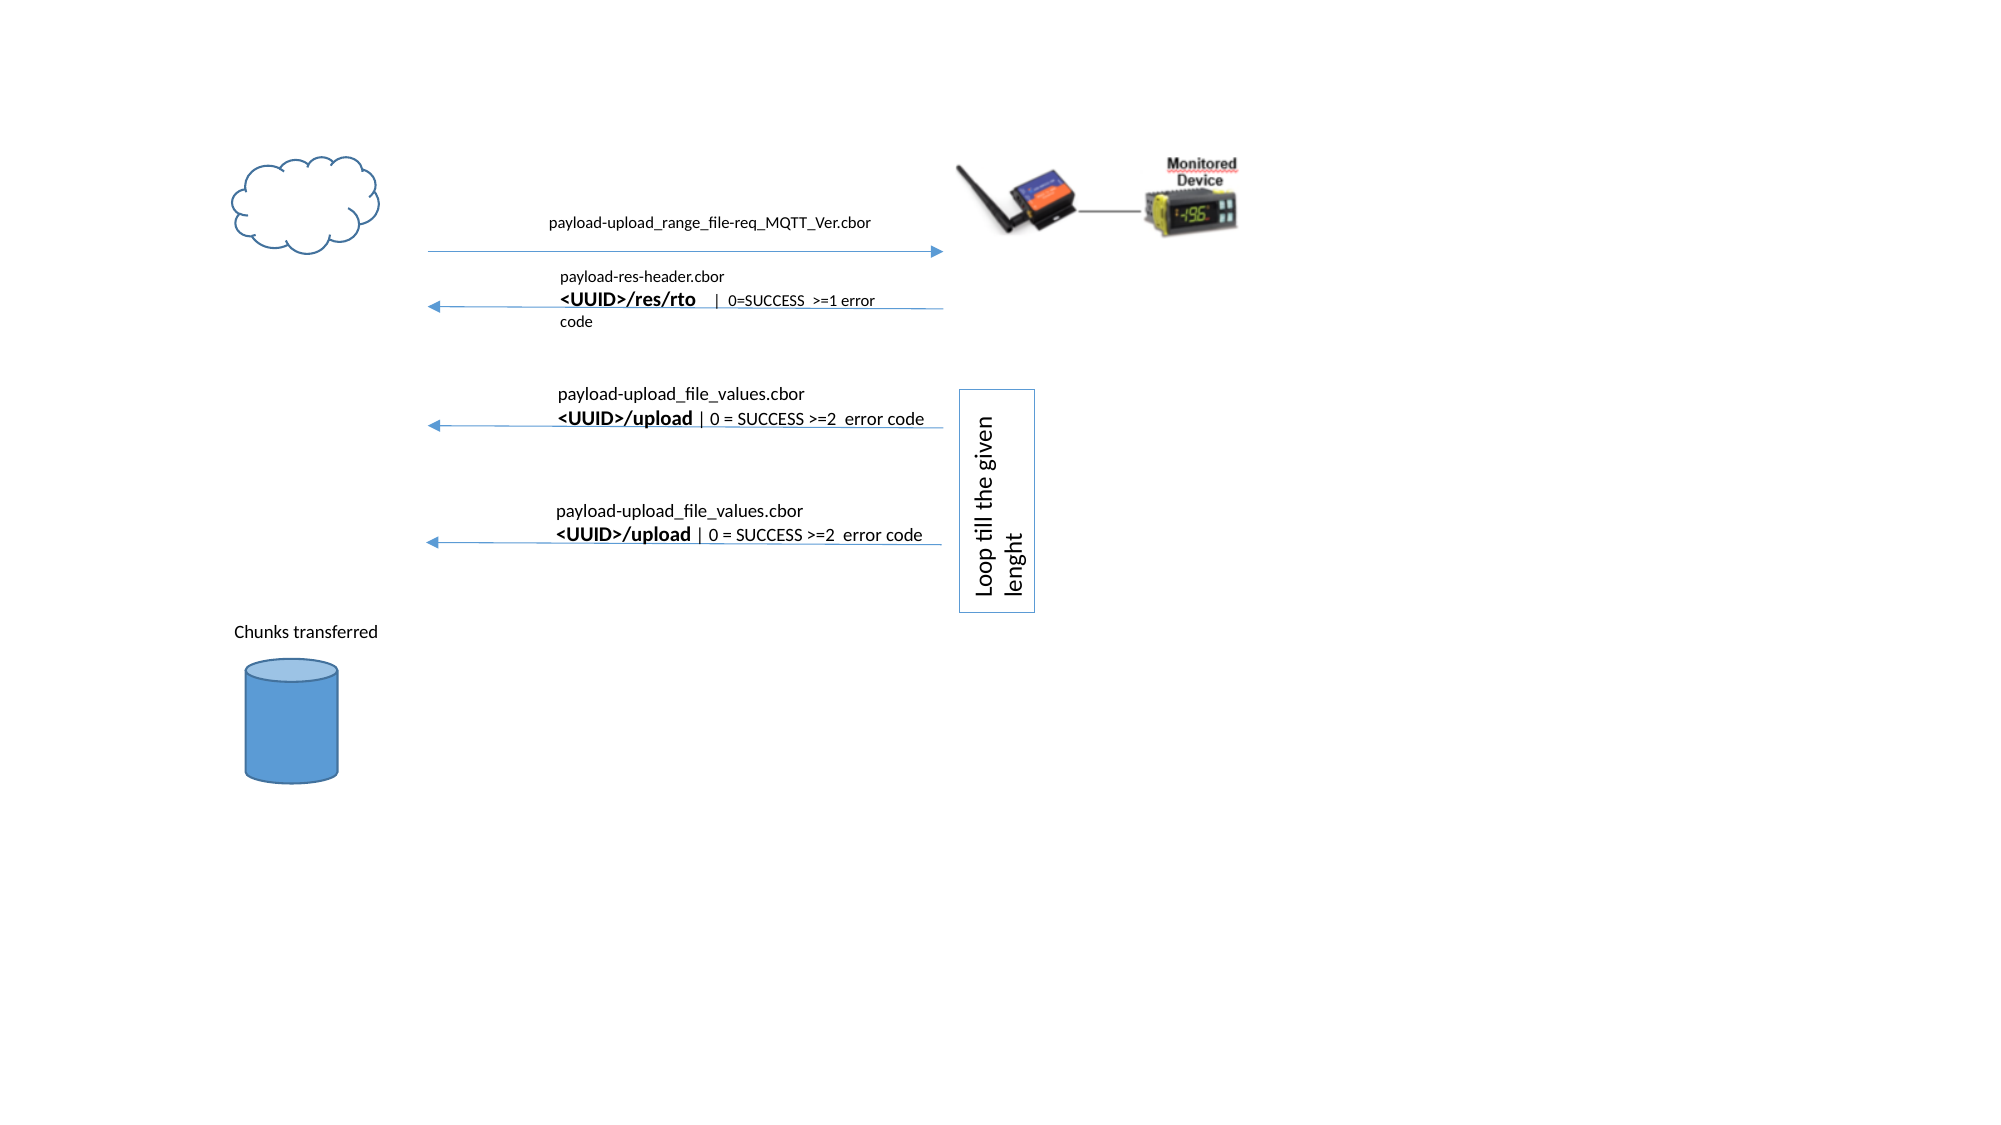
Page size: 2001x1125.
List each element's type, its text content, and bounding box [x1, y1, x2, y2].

text_box payload-upload_file_values.cbor <UUID>/upload | 0 = SUCCESS >=2 error code [541, 491, 938, 542]
text_box Loop till the given lenght [959, 389, 1035, 613]
text_box payload-res-header.cbor <UUID>/res/rto | 0=SUCCESS >=1 error code [545, 258, 904, 306]
text_box [244, 657, 339, 785]
picture [955, 156, 1245, 239]
text_box payload-upload_file_values.cbor <UUID>/upload | 0 = SUCCESS >=2 error code [543, 428, 940, 437]
text_box [230, 156, 380, 255]
text_box payload-upload_range_file-req_MQTT_Ver.cbor [534, 204, 887, 239]
text_box payload-res-header.cbor <UUID>/res/rto | 0=SUCCESS >=1 error code [545, 309, 904, 339]
text_box payload-upload_file_values.cbor <UUID>/upload | 0 = SUCCESS >=2 error code [543, 374, 940, 425]
text_box Chunks transferred [219, 612, 412, 650]
text_box payload-upload_file_values.cbor <UUID>/upload | 0 = SUCCESS >=2 error code [541, 545, 938, 554]
